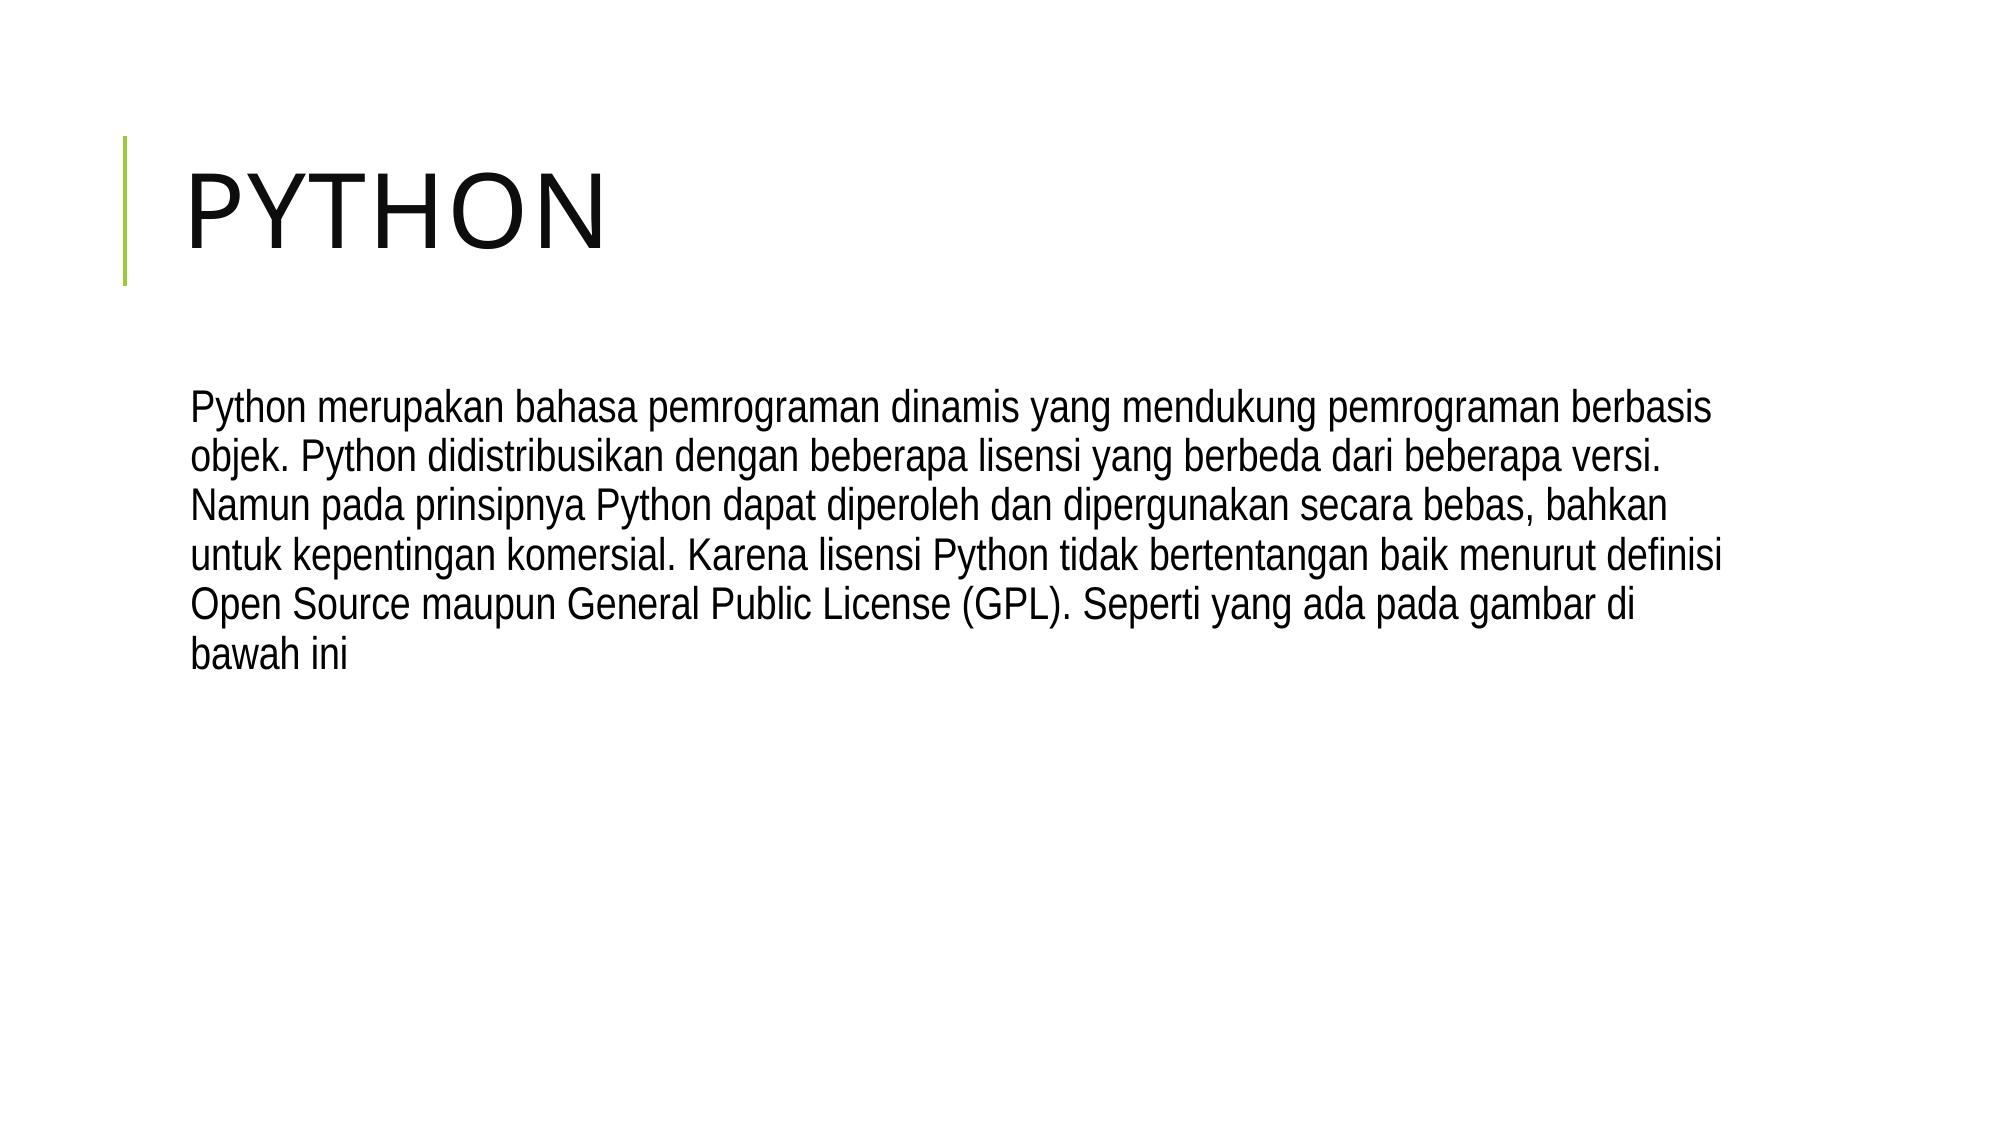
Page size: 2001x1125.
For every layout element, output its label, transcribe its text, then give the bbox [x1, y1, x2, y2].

title Python [168, 96, 1763, 342]
list Python merupakan bahasa pemrograman dinamis yang mendukung pemrograman berbasis objek. Python didistribusikan dengan beberapa lisensi yang berbeda dari beberapa versi. Namun pada prinsipnya Python dapat diperoleh dan dipergunakan secara bebas, bahkan untuk kepentingan komersial. Karena lisensi Python tidak bertentangan baik menurut definisi Open Source maupun General Public License (GPL). Seperti yang ada pada gambar di bawah ini [168, 375, 1763, 1035]
